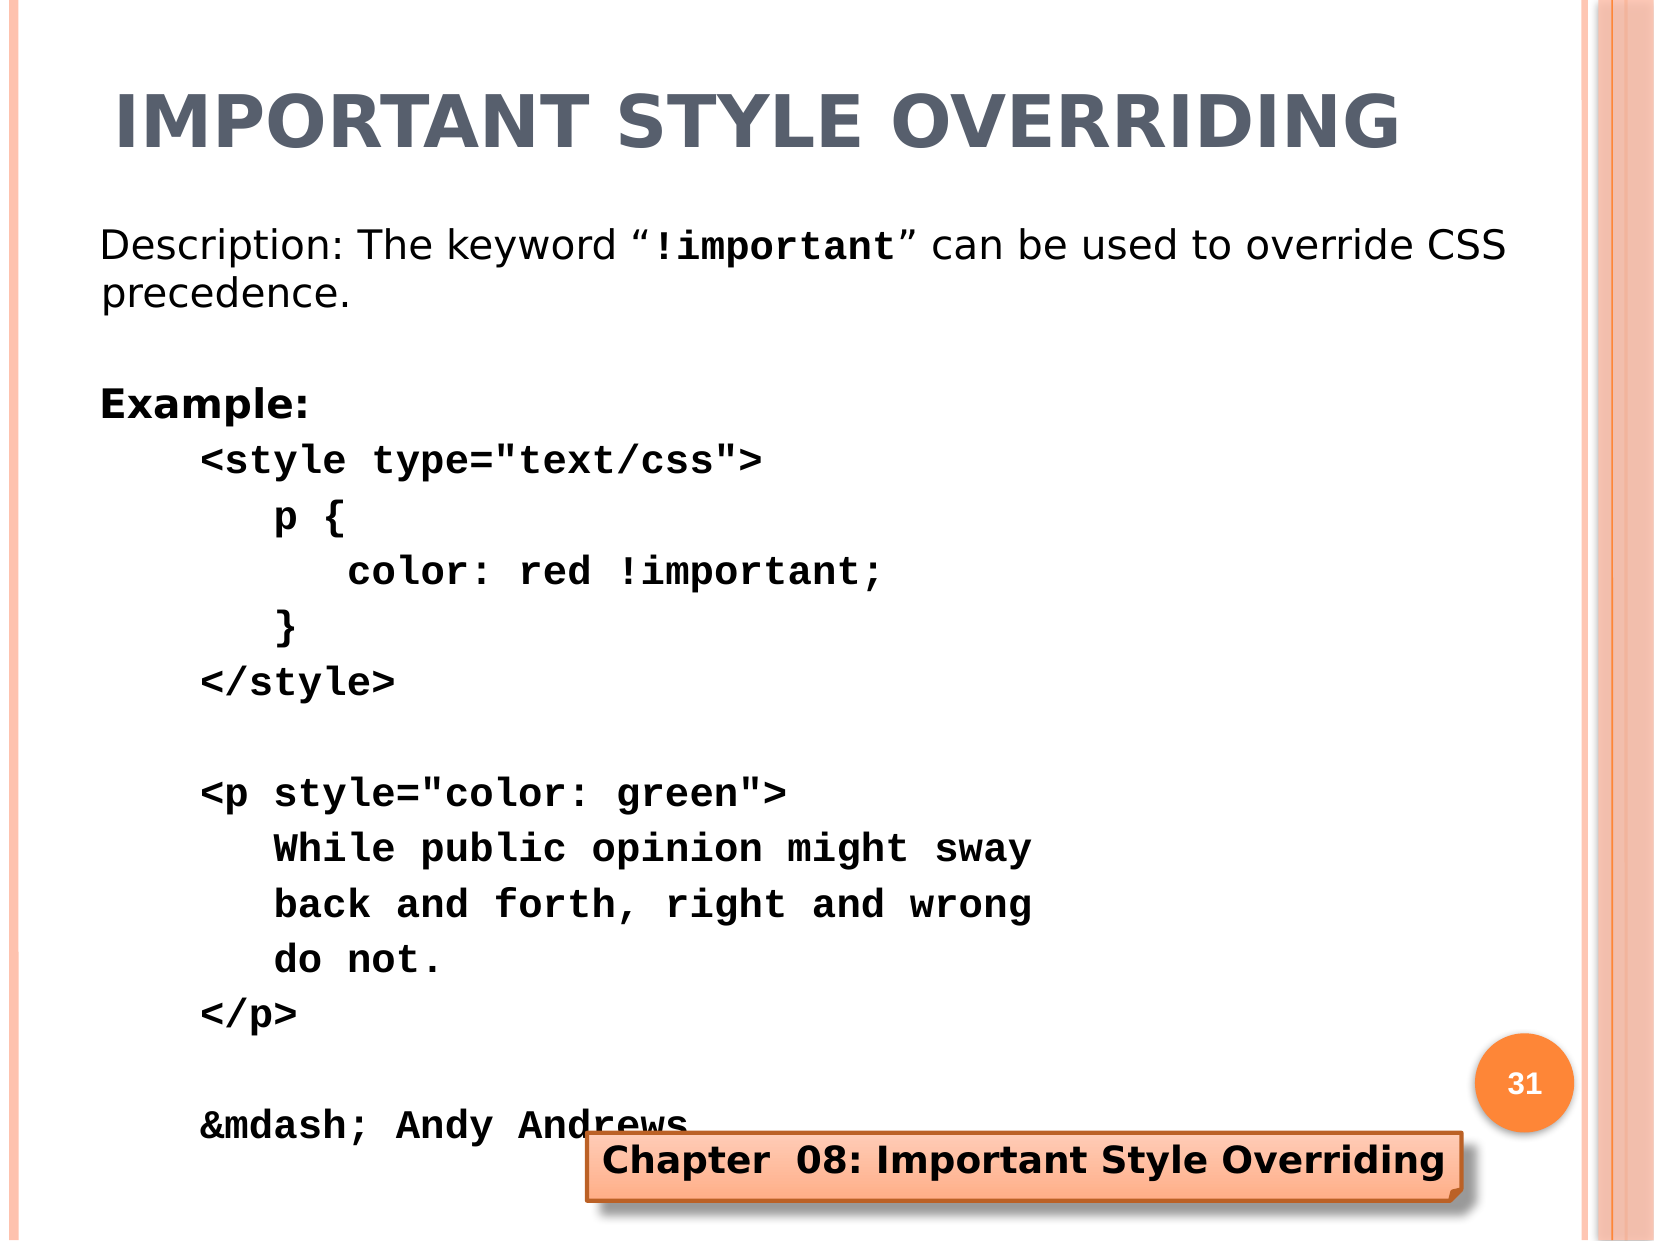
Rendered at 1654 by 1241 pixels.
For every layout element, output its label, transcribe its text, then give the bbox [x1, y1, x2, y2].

list Description: The keyword “!important” can be used to override CSS precedence. Example: <style type="text/css"> p { color: red !important; } </style> <p style="color: green"> While public opinion might sway back and forth, right and wrong do not. </p> &mdash; Andy Andrews [82, 219, 1552, 1171]
title Important Style Overriding [82, 49, 1434, 170]
text_box Chapter 08: Important Style Overriding [587, 1132, 1462, 1201]
slide_number 31 [1470, 1037, 1581, 1131]
